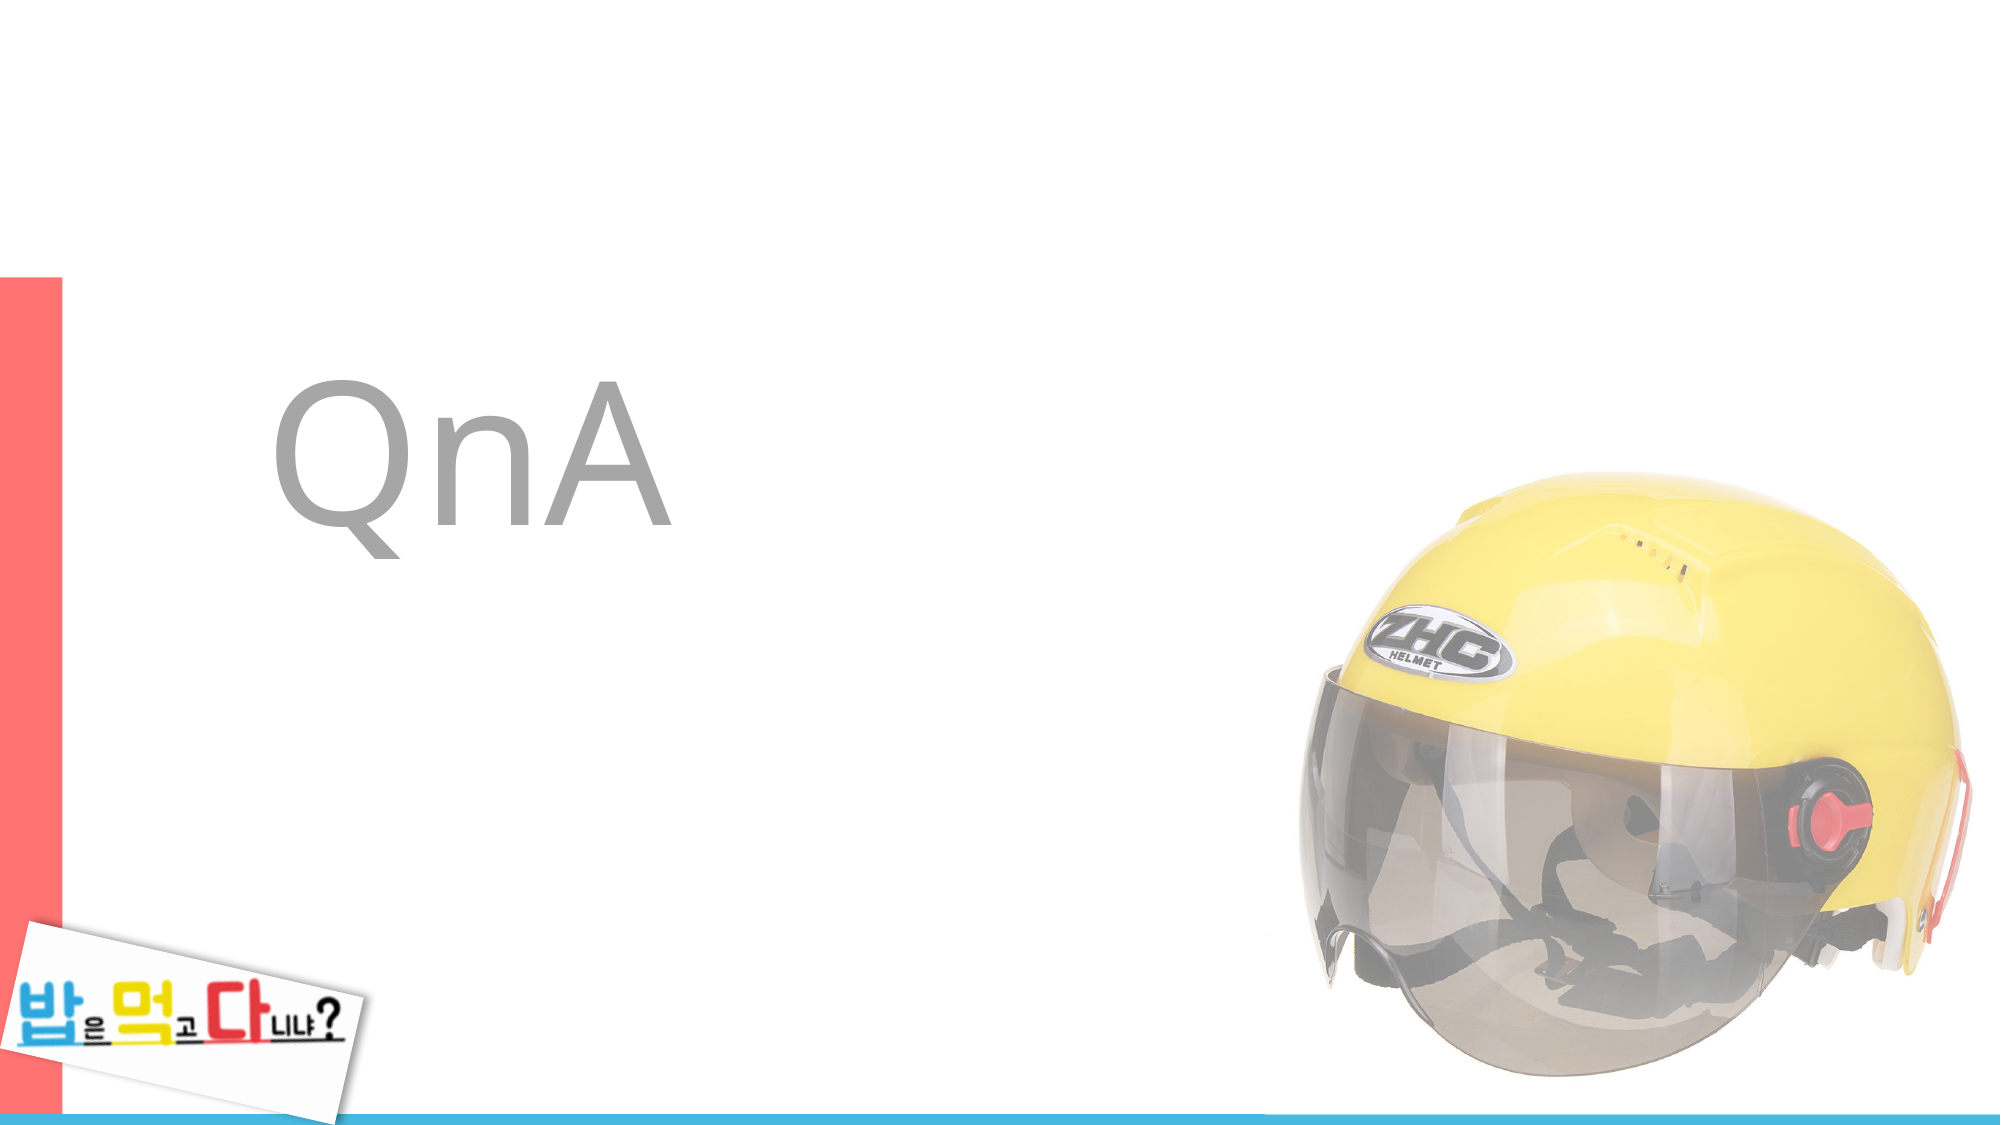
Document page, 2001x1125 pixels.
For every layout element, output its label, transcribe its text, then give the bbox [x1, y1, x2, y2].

picture [1265, 379, 2000, 1115]
title QnA [249, 184, 1750, 576]
picture [0, 920, 364, 1125]
